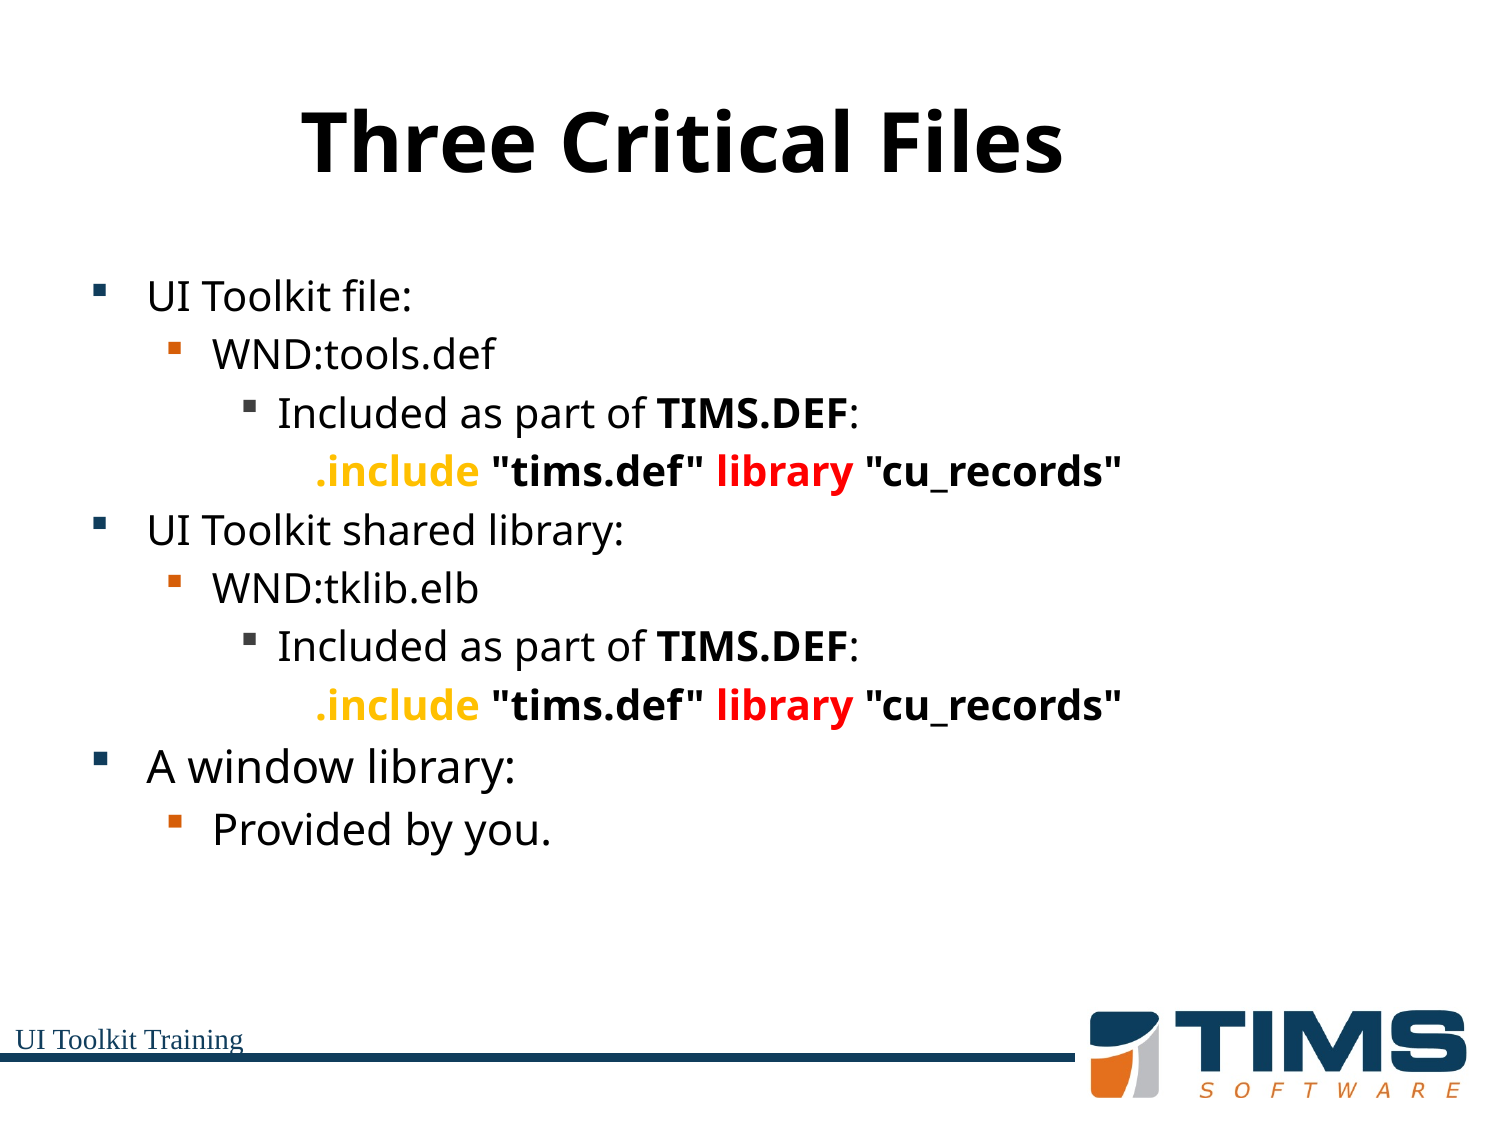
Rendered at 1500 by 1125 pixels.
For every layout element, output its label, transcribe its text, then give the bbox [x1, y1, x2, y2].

footer UI Toolkit Training [0, 1012, 650, 1088]
title Three Critical Files [75, 45, 1425, 233]
picture [1087, 1007, 1469, 1098]
list UI Toolkit file: WND:tools.def Included as part of TIMS.DEF: .include "tims.def" library "cu_records" UI Toolkit shared library: WND:tklib.elb Included as part of TIMS.DEF: .include "tims.def" library "cu_records" A window library: Provided by you. [75, 262, 1425, 1005]
